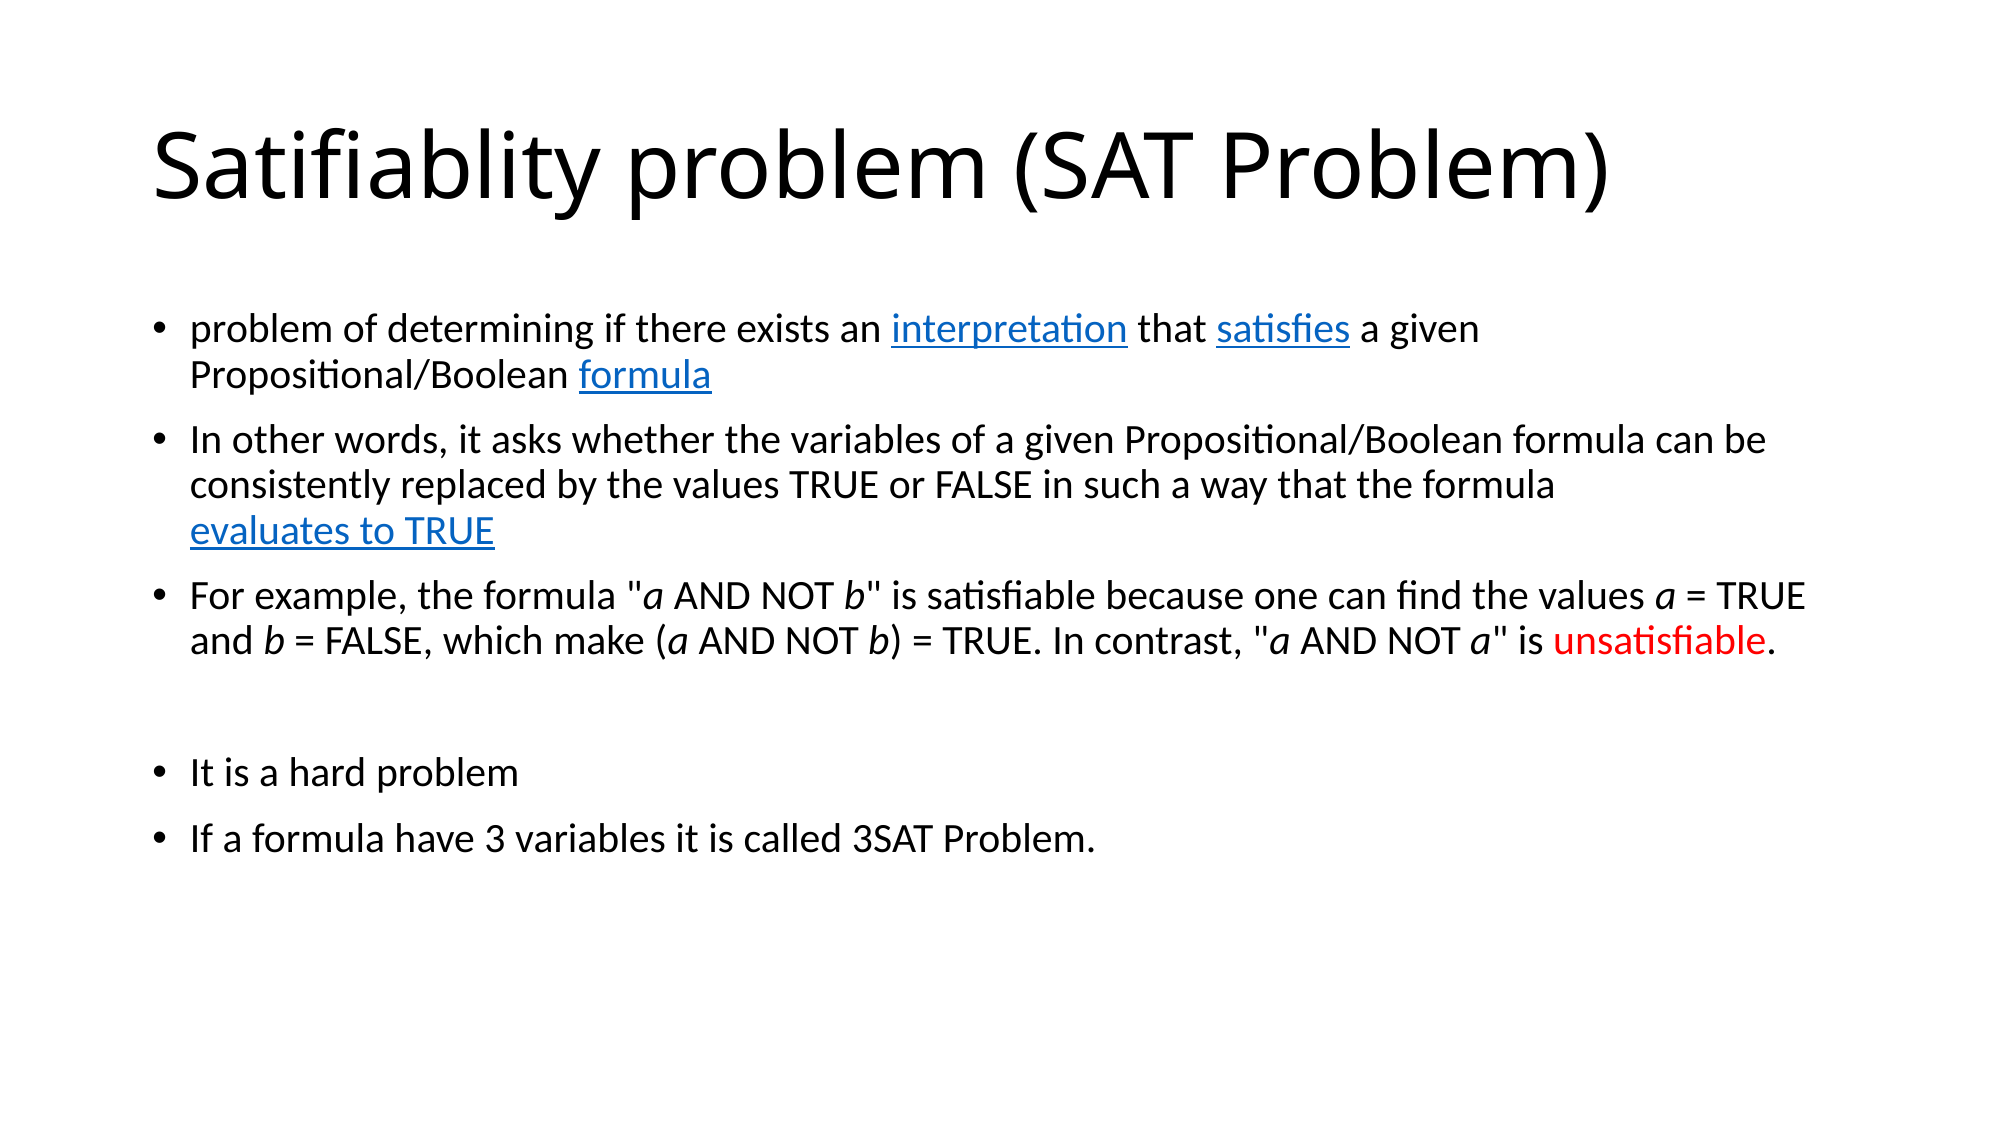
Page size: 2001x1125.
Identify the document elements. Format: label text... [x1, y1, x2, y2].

list problem of determining if there exists an interpretation that satisfies a given Propositional/Boolean formula In other words, it asks whether the variables of a given Propositional/Boolean formula can be consistently replaced by the values TRUE or FALSE in such a way that the formula evaluates to TRUE For example, the formula "a AND NOT b" is satisfiable because one can find the values a = TRUE and b = FALSE, which make (a AND NOT b) = TRUE. In contrast, "a AND NOT a" is unsatisfiable. It is a hard problem If a formula have 3 variables it is called 3SAT Problem. [137, 299, 1863, 1014]
title Satifiablity problem (SAT Problem) [137, 59, 1863, 278]
